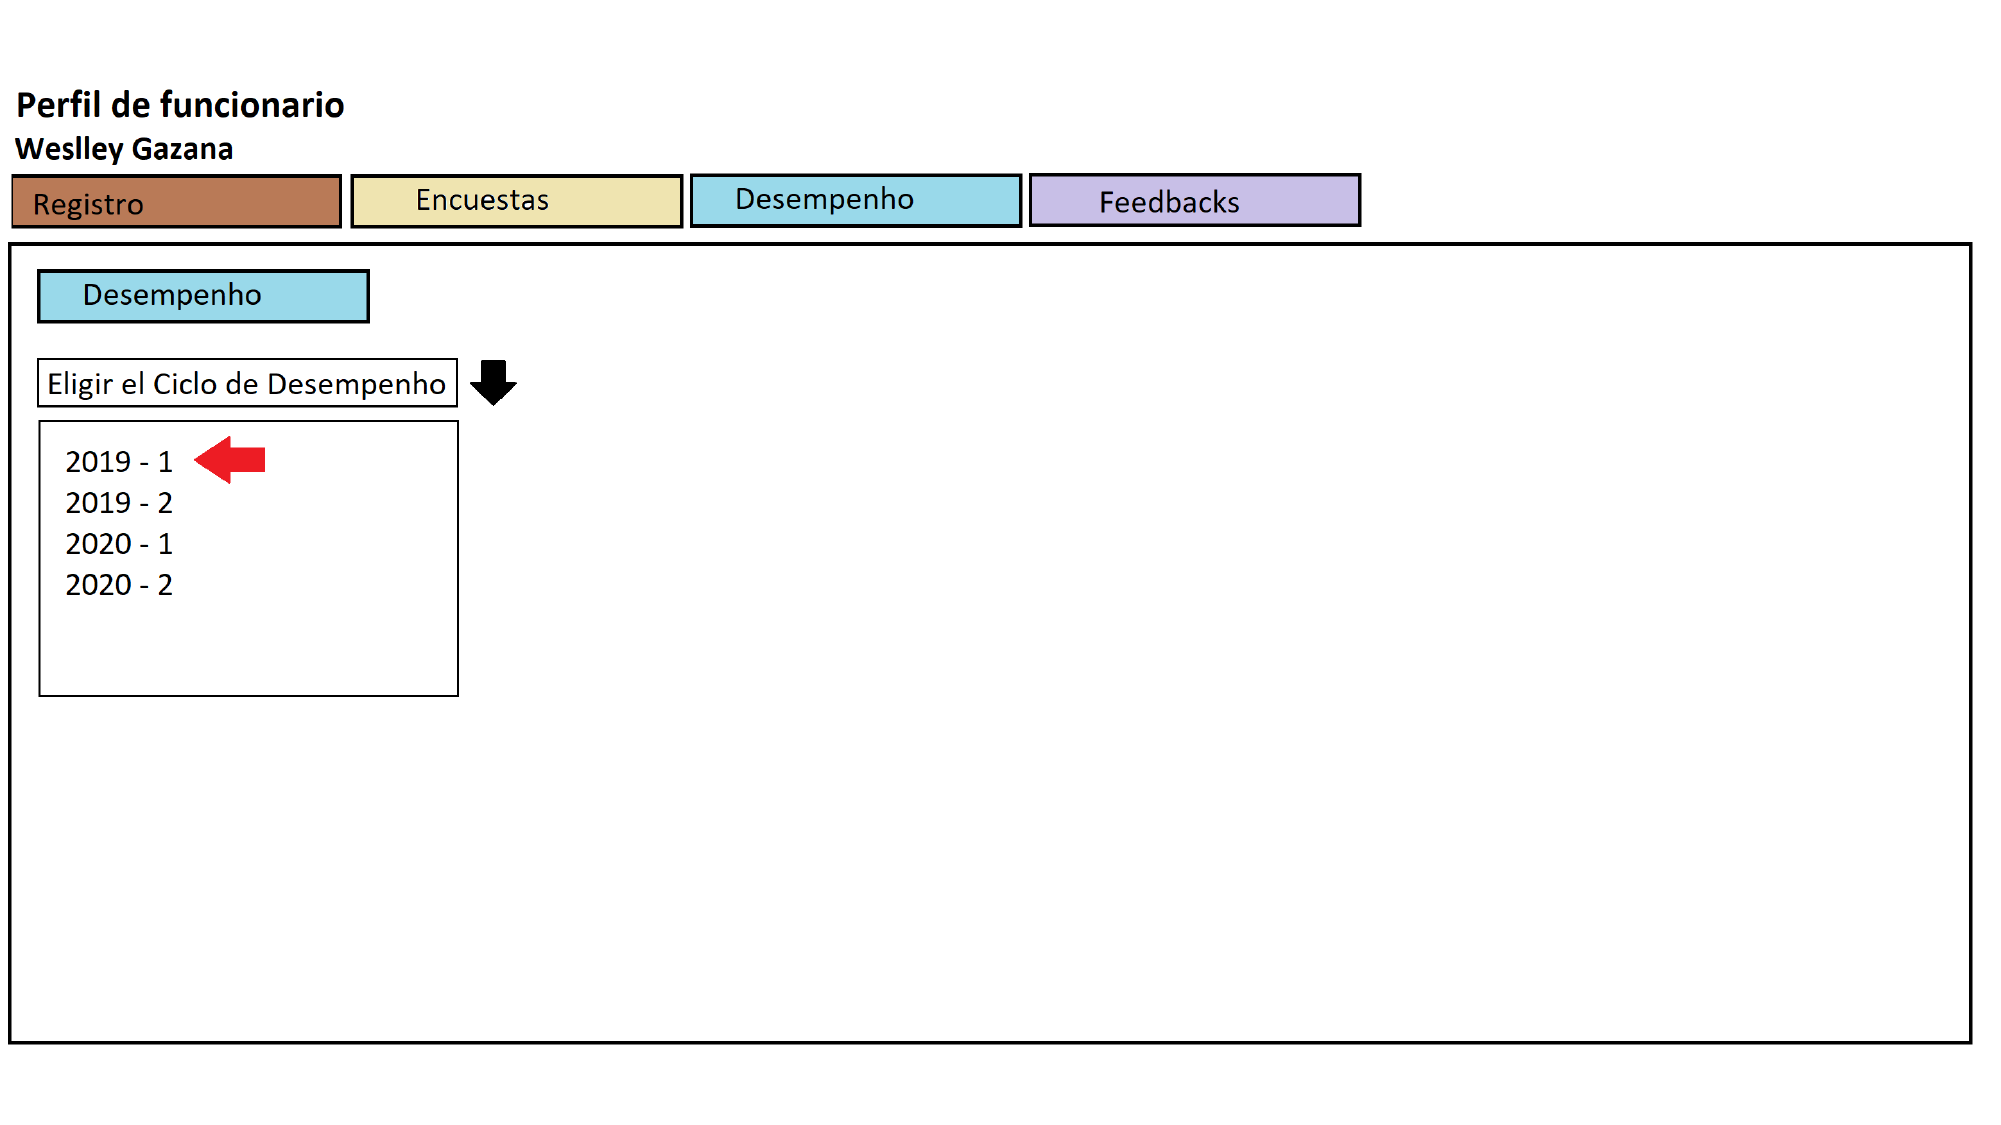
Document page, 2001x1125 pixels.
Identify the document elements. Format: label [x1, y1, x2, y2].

picture [0, 65, 2000, 1060]
